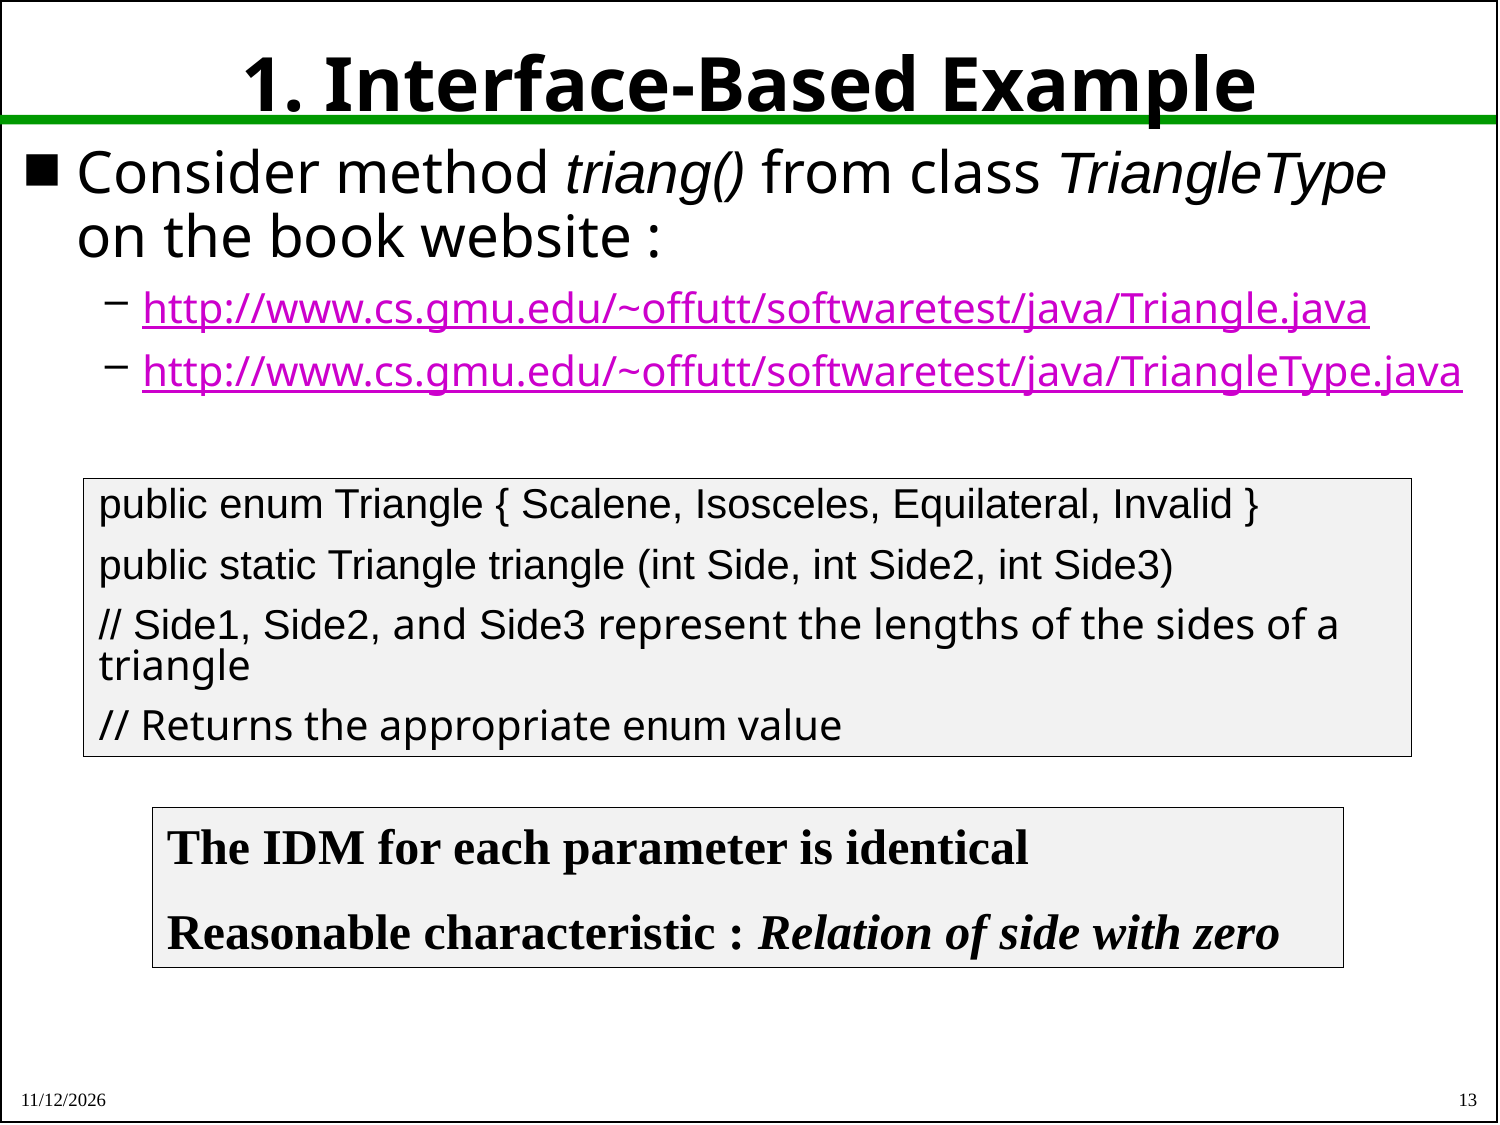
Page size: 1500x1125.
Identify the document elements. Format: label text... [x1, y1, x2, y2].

text_box public enum Triangle { Scalene, Isosceles, Equilateral, Invalid } public static Triangle triangle (int Side, int Side2, int Side3) // Side1, Side2, and Side3 represent the lengths of the sides of a triangle // Returns the appropriate enum value [83, 478, 1412, 757]
title 1. Interface-Based Example [7, 15, 1493, 159]
slide_number 16-Jul-21 [5, 1077, 637, 1119]
slide_number 13 [1179, 1074, 1493, 1119]
list Consider method triang() from class TriangleType on the book website : http://www.cs.gmu.edu/~offutt/softwaretest/java/Triangle.java http://www.cs.gmu.edu/~offutt/softwaretest/java/TriangleType.java [14, 136, 1486, 1077]
text_box The IDM for each parameter is identical Reasonable characteristic : Relation of side with zero [152, 807, 1344, 968]
